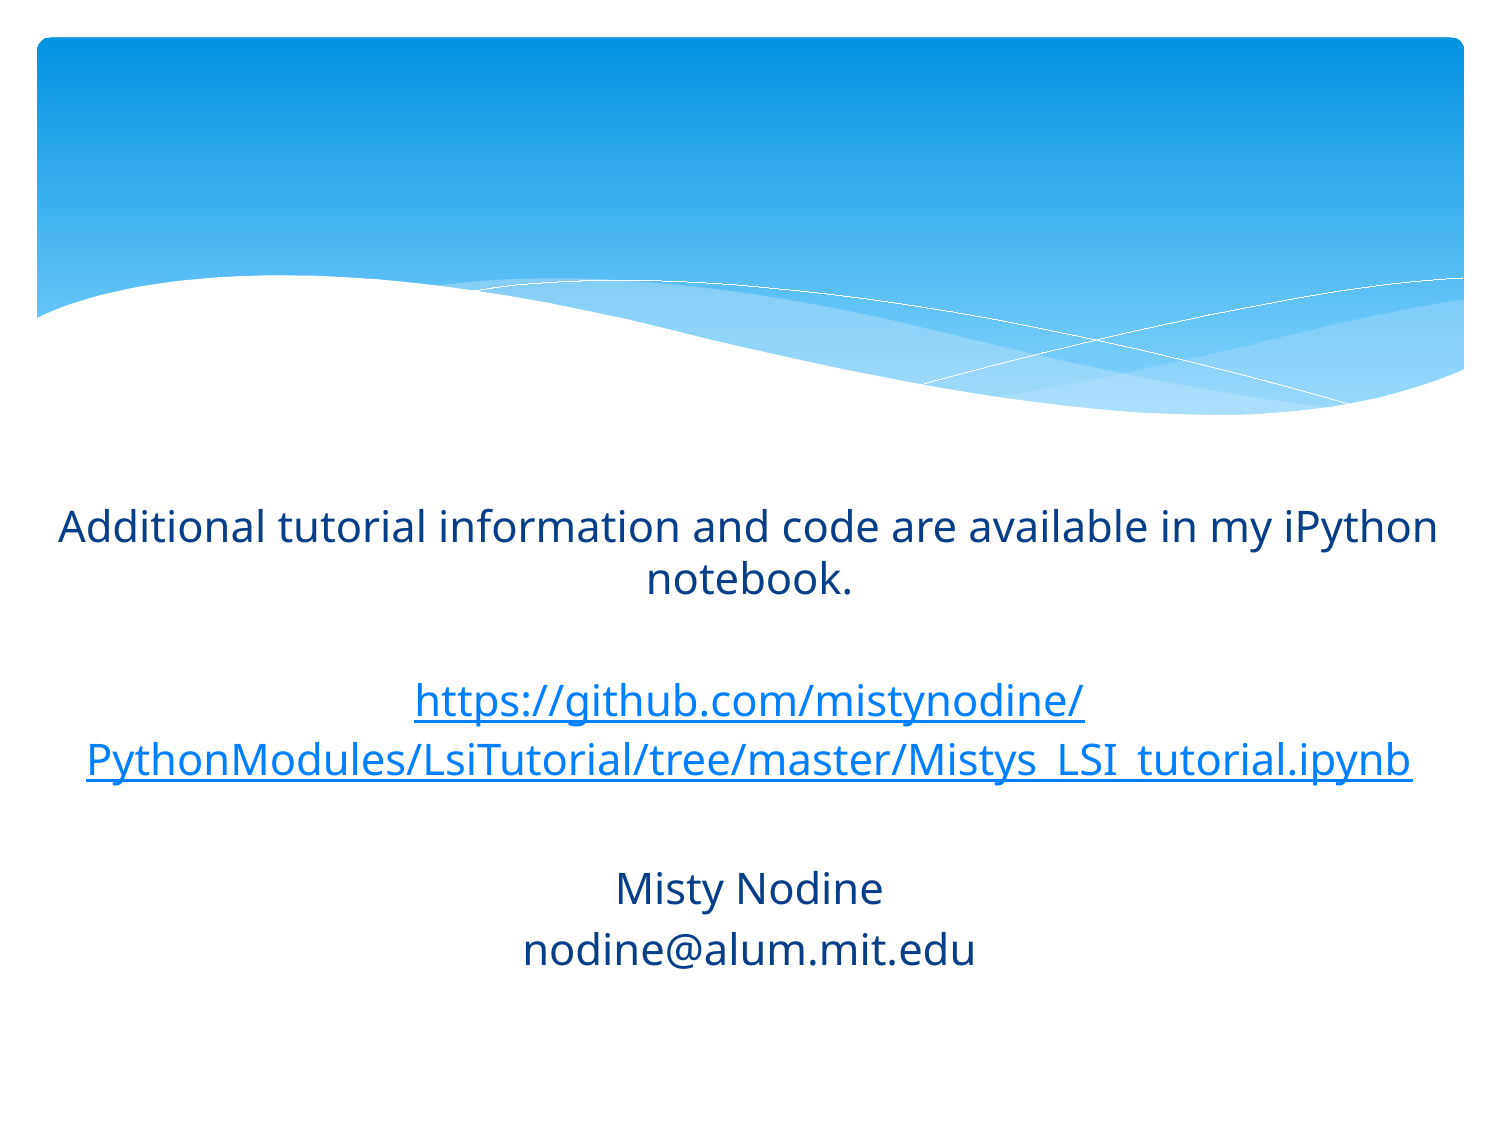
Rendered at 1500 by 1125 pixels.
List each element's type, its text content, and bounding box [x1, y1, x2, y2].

list Additional tutorial information and code are available in my iPython notebook. https://github.com/mistynodine/PythonModules/LsiTutorial/tree/master/Mistys_LSI_tutorial.ipynb Misty Nodine nodine@alum.mit.edu [38, 491, 1462, 986]
